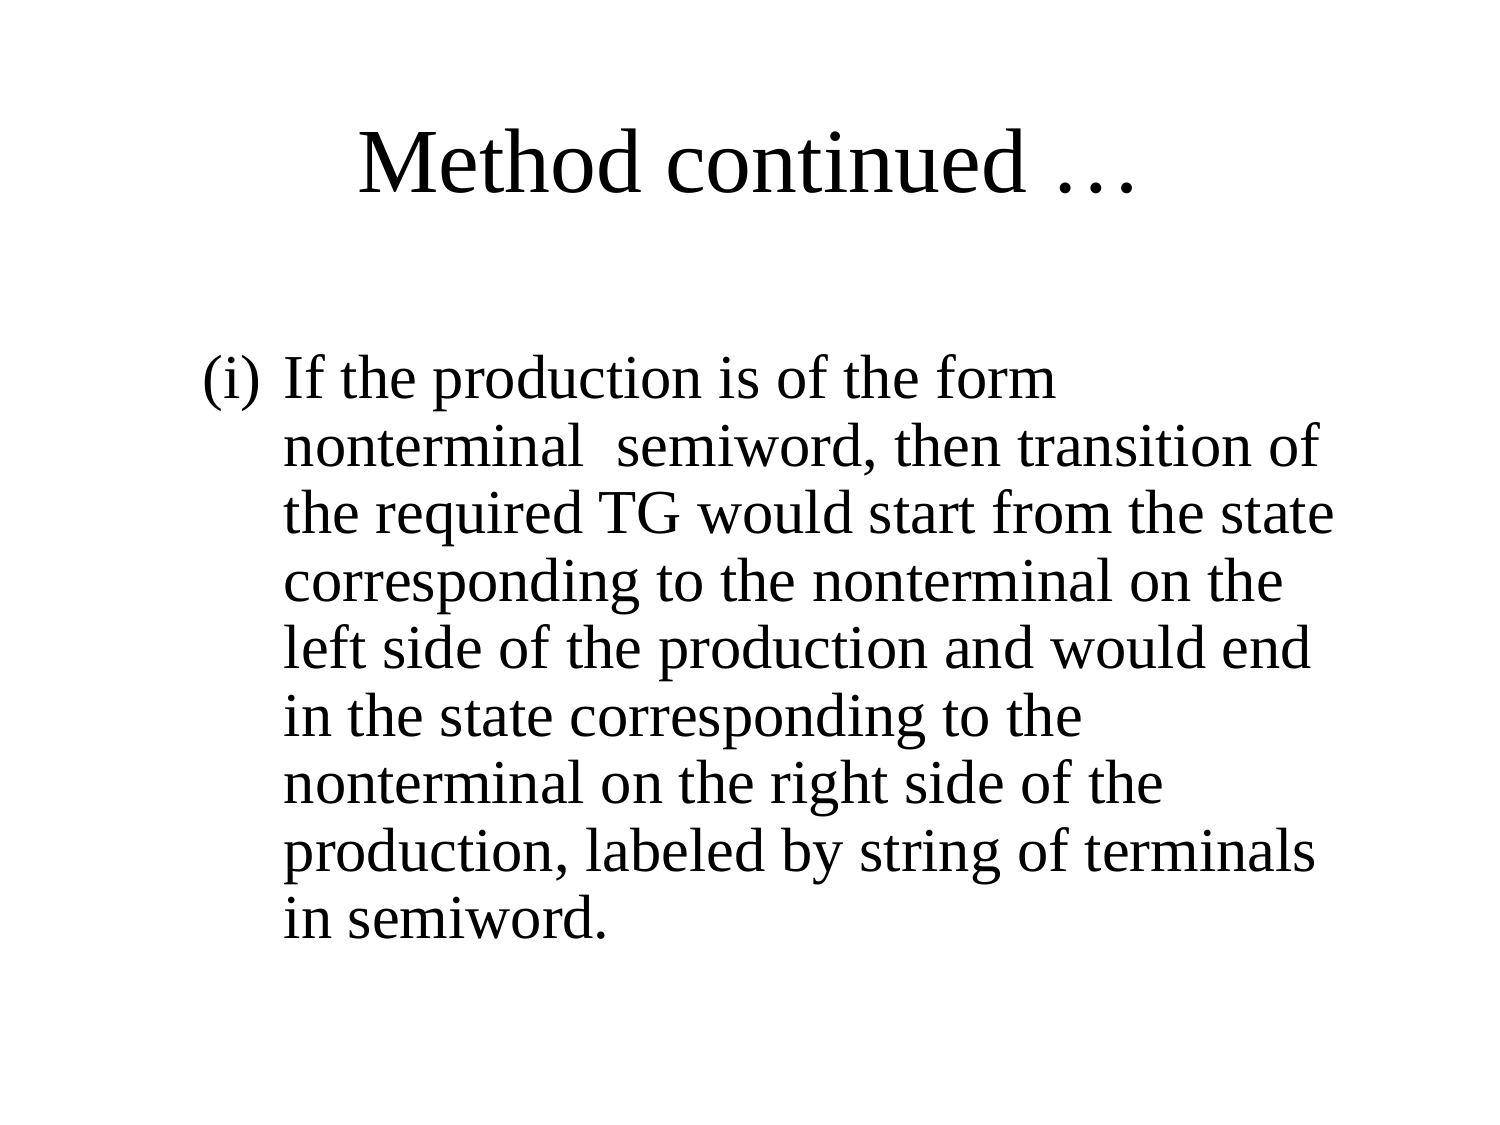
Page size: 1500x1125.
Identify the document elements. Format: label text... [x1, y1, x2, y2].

title Method continued … [112, 62, 1388, 250]
